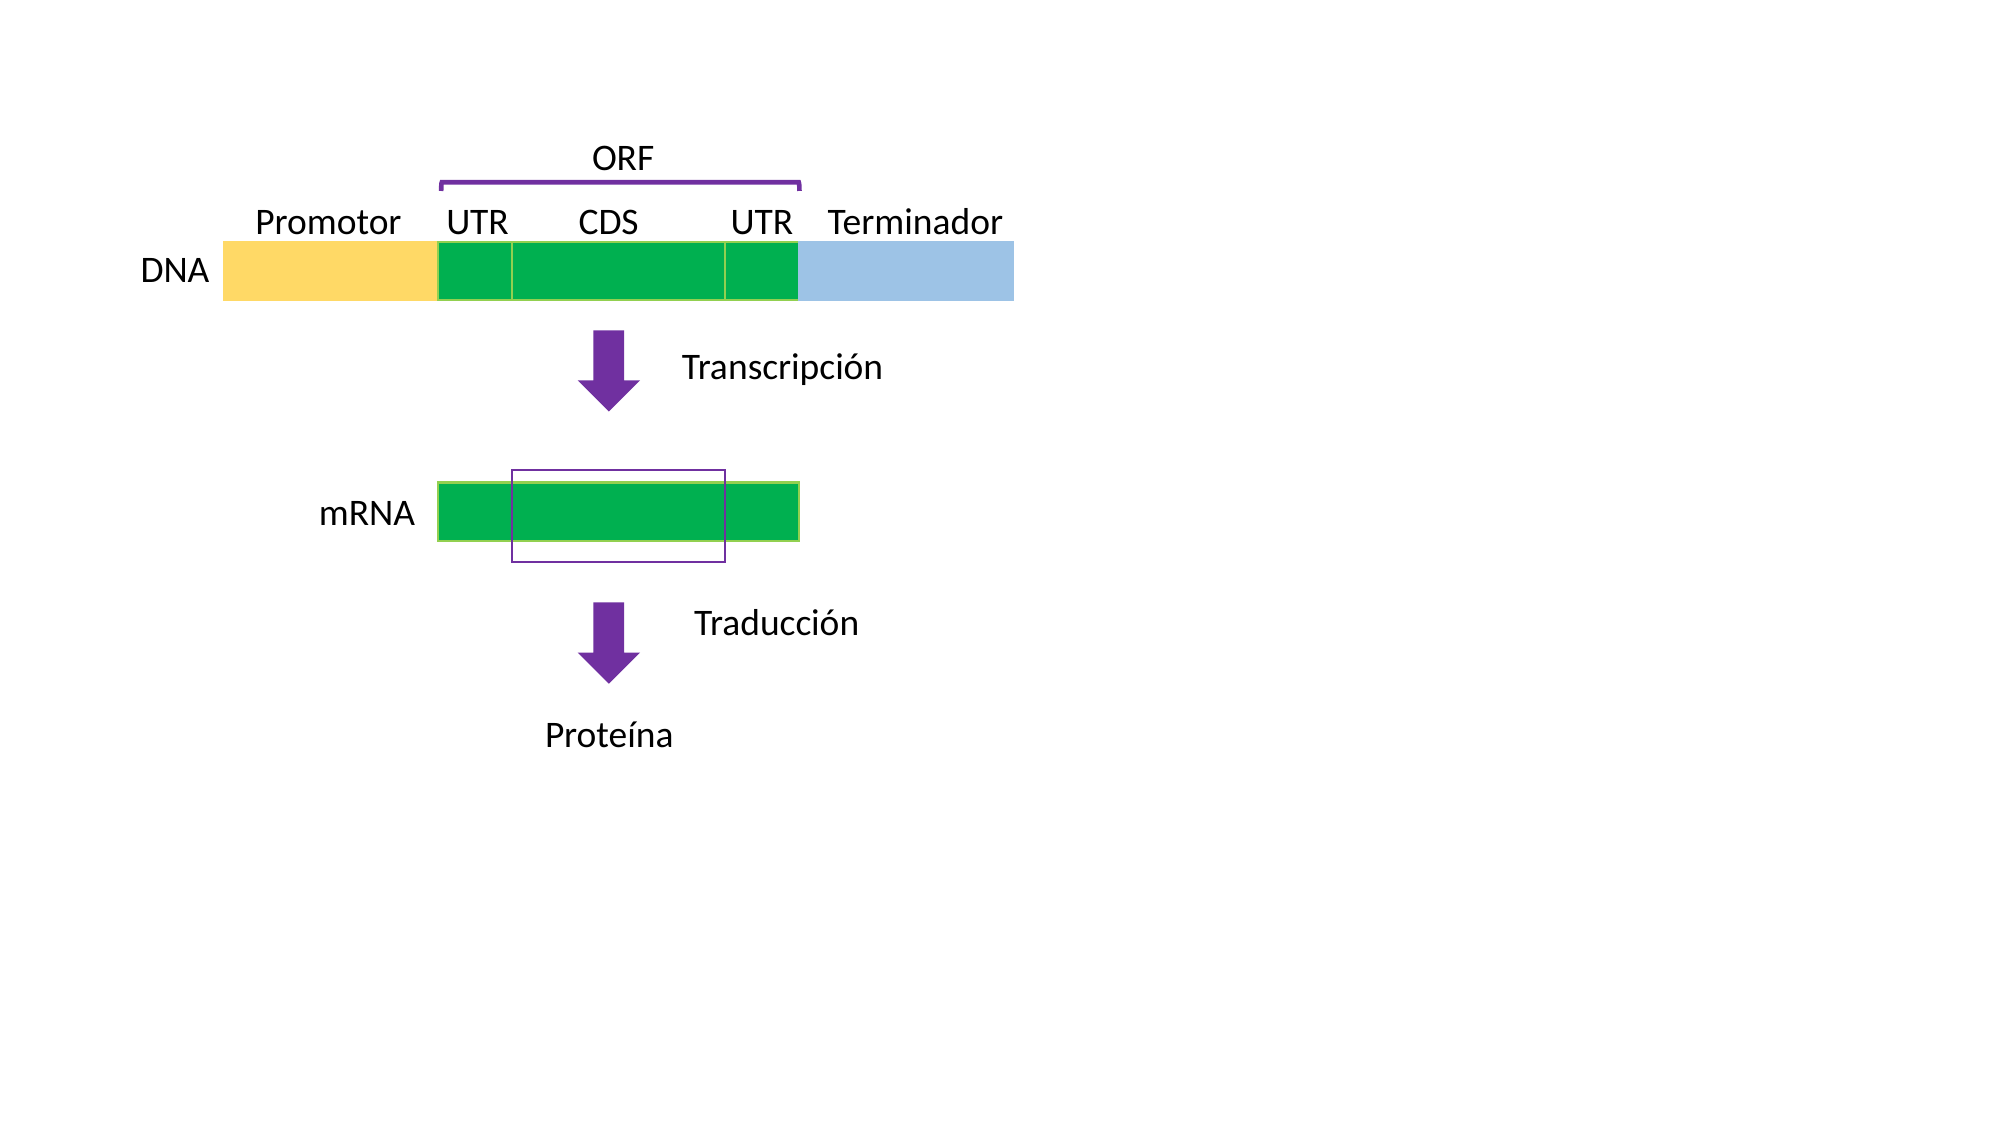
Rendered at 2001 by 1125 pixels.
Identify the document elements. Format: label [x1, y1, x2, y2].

text_box [125, 125, 1020, 763]
